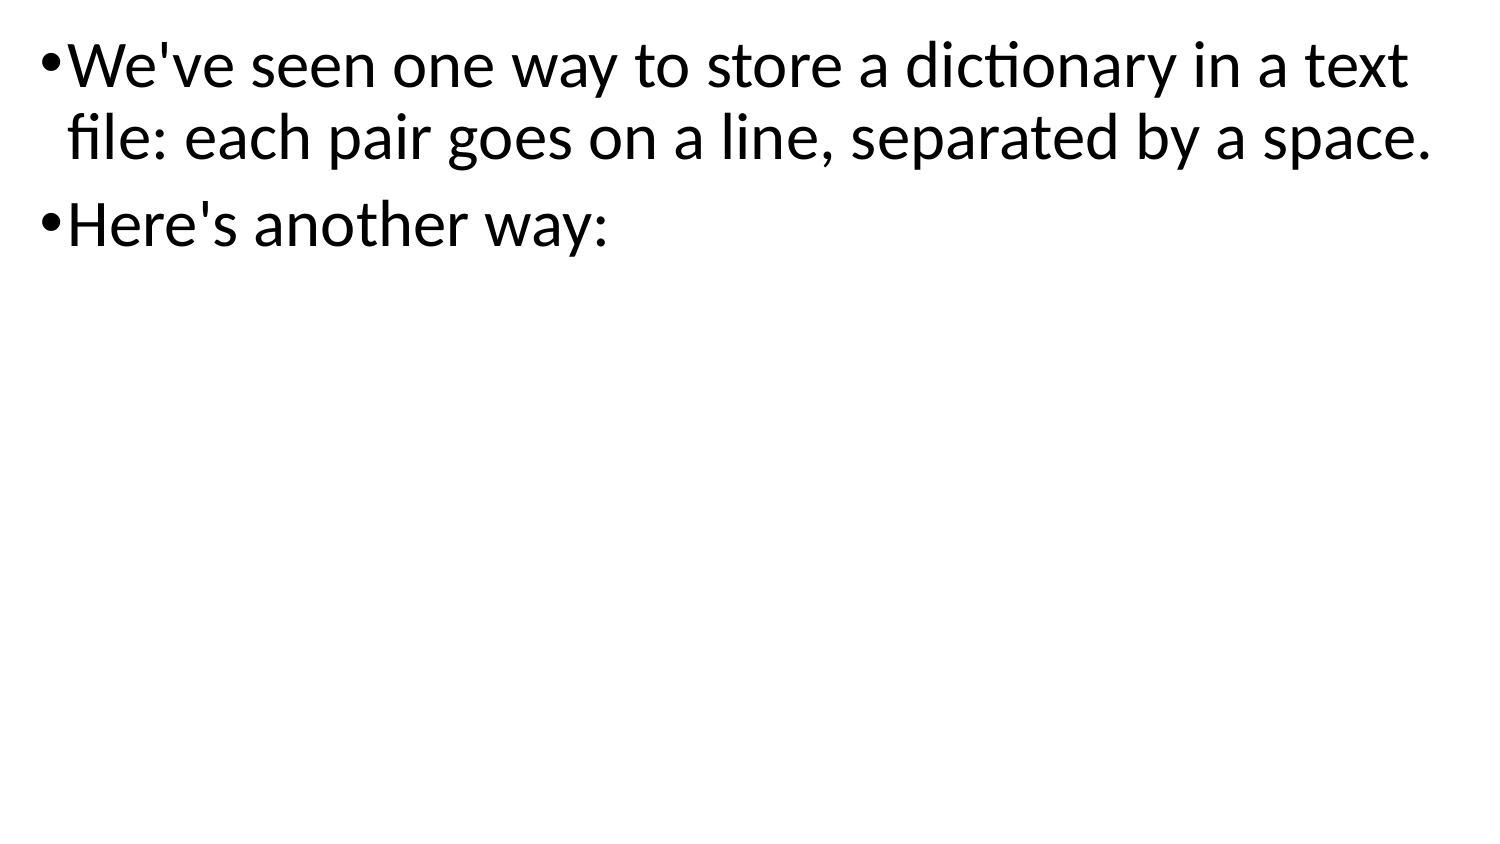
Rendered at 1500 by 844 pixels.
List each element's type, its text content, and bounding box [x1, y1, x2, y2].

list We've seen one way to store a dictionary in a text file: each pair goes on a line, separated by a space. Here's another way: [24, 22, 1475, 819]
